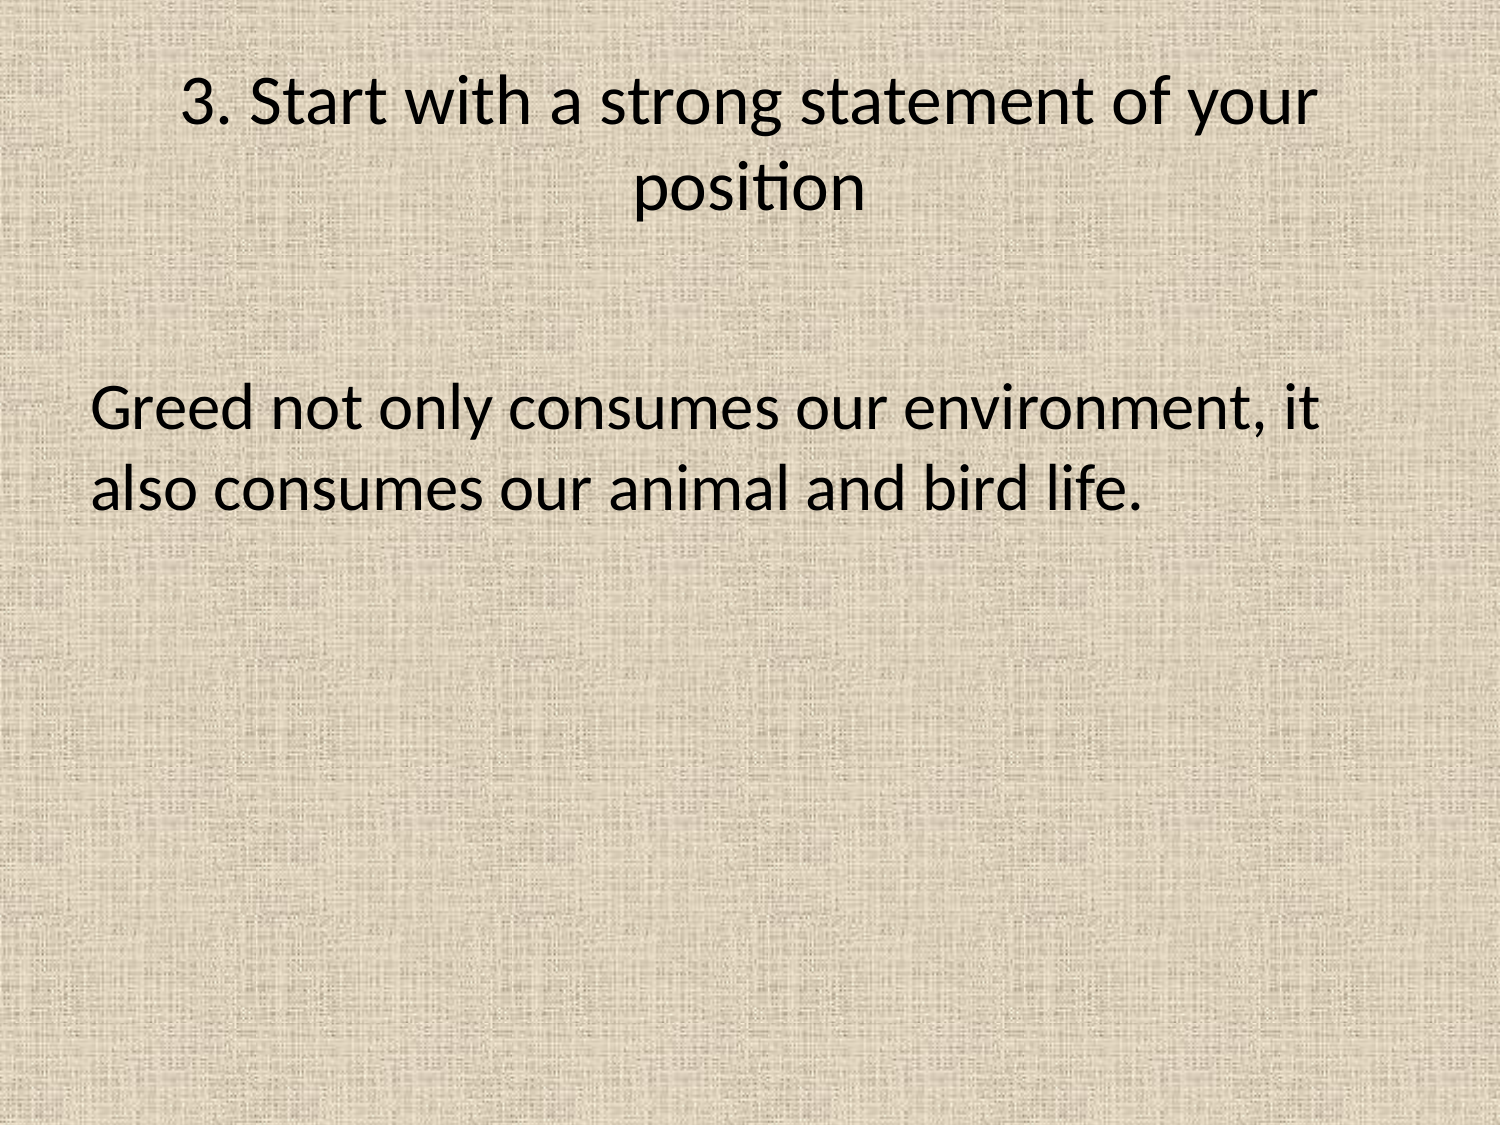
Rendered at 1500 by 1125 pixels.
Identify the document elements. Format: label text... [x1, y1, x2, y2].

picture [0, 0, 1500, 1125]
list Greed not only consumes our environment, it also consumes our animal and bird life. [75, 262, 1425, 1005]
title 3. Start with a strong statement of your position [75, 45, 1425, 233]
